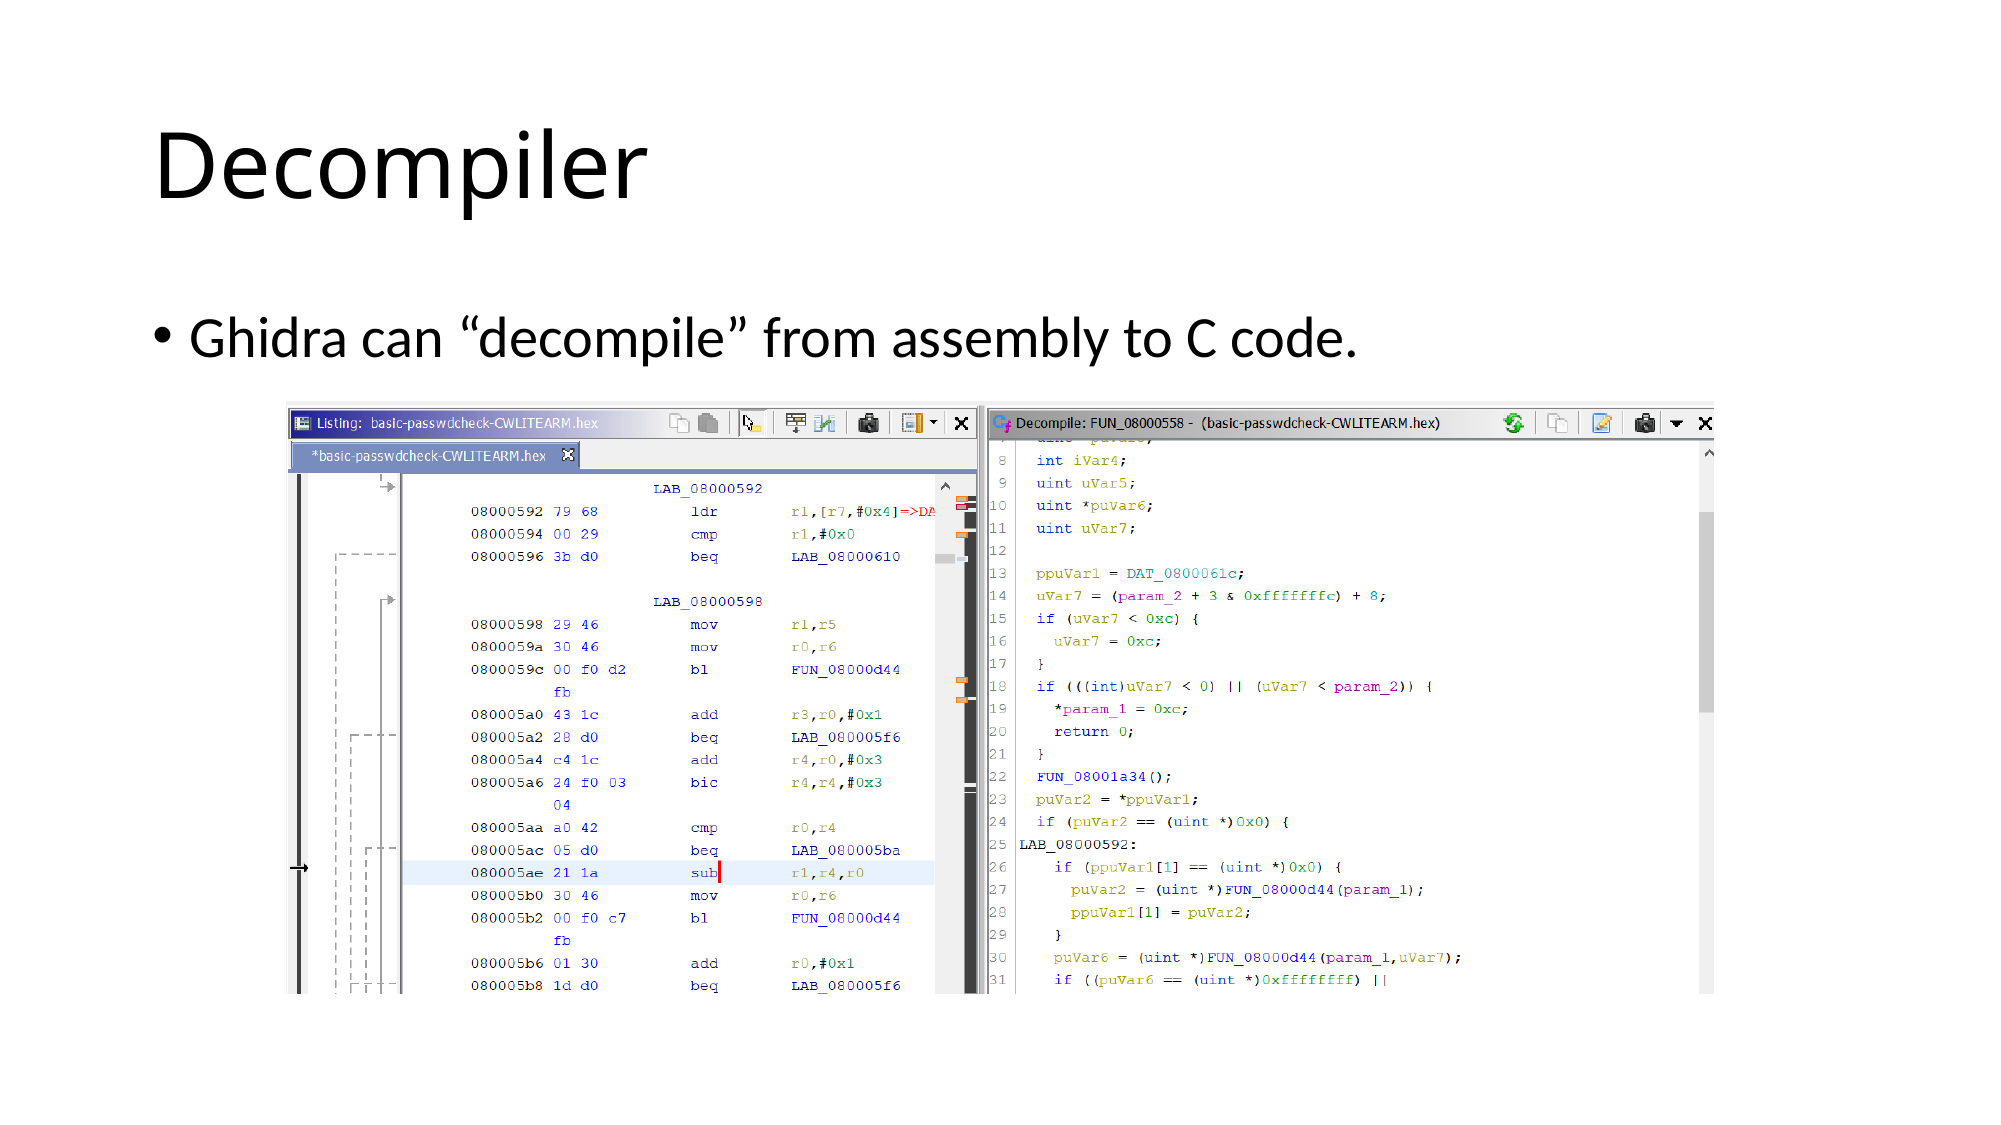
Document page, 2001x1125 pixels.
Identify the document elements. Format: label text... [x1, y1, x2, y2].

picture [286, 400, 1714, 994]
list Ghidra can “decompile” from assembly to C code. [137, 299, 1863, 428]
title Decompiler [137, 59, 1863, 278]
